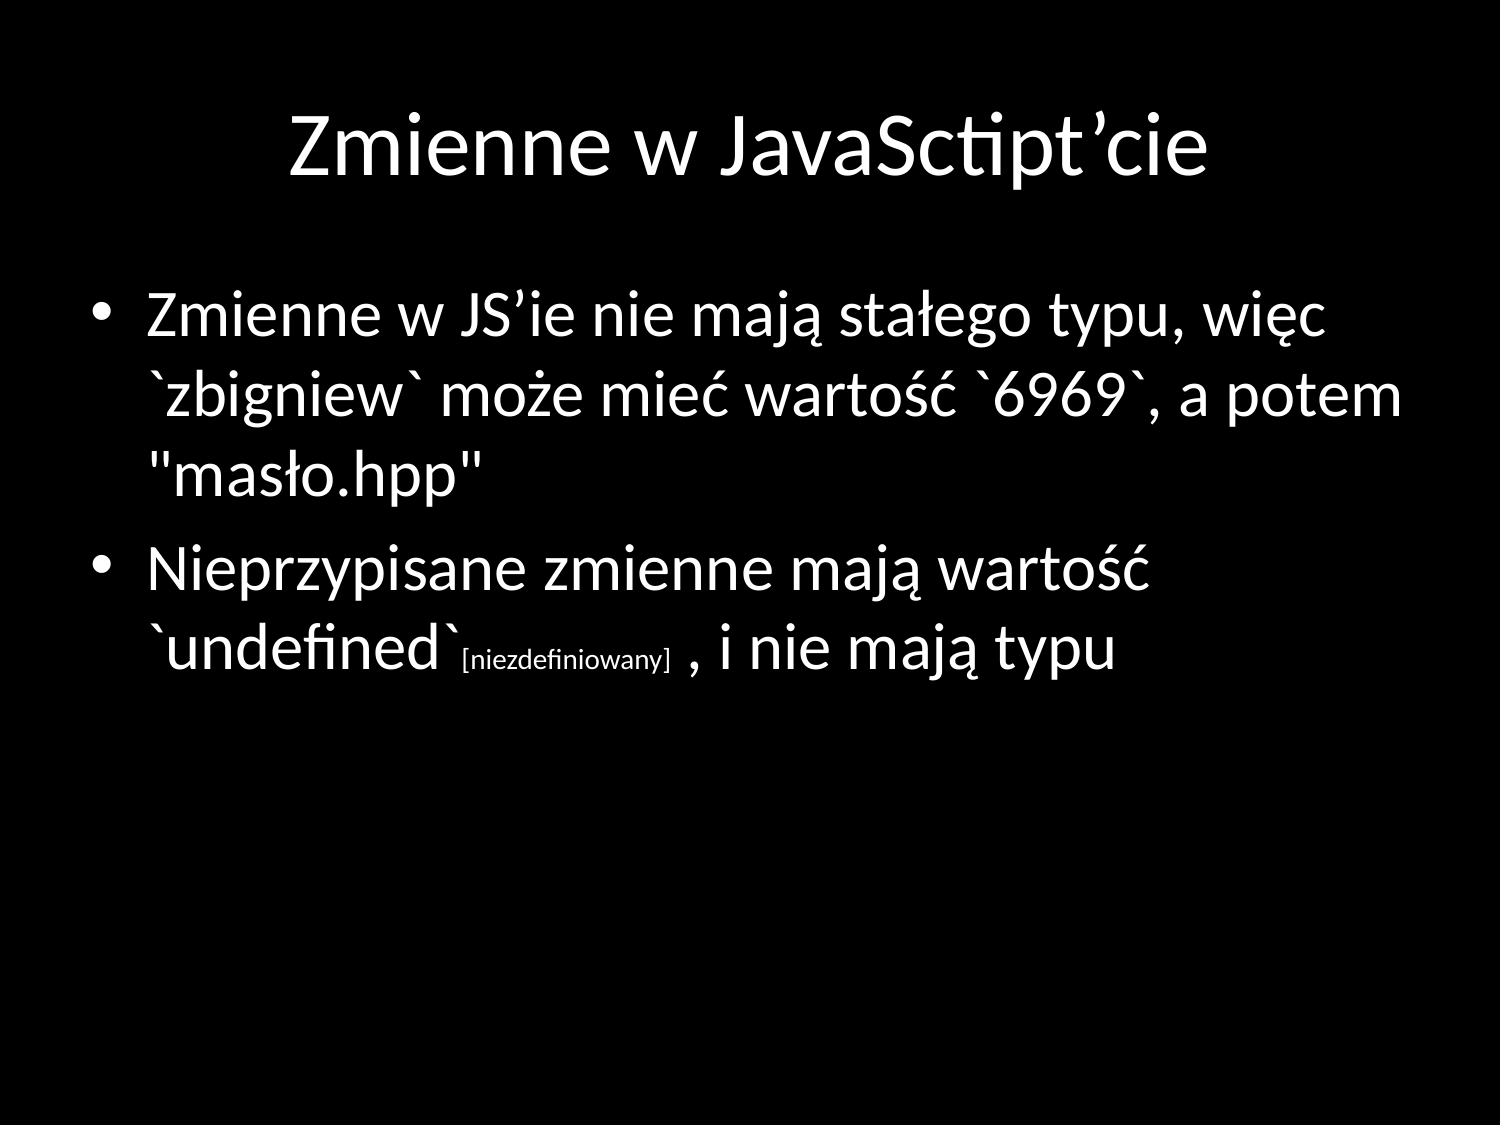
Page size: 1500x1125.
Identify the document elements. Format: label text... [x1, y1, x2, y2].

list Zmienne w JS’ie nie mają stałego typu, więc `zbigniew` może mieć wartość `6969`, a potem "masło.hpp" Nieprzypisane zmienne mają wartość `undefined`[niezdefiniowany] , i nie mają typu [75, 262, 1425, 1005]
title Zmienne w JavaSctipt’cie [75, 45, 1425, 233]
